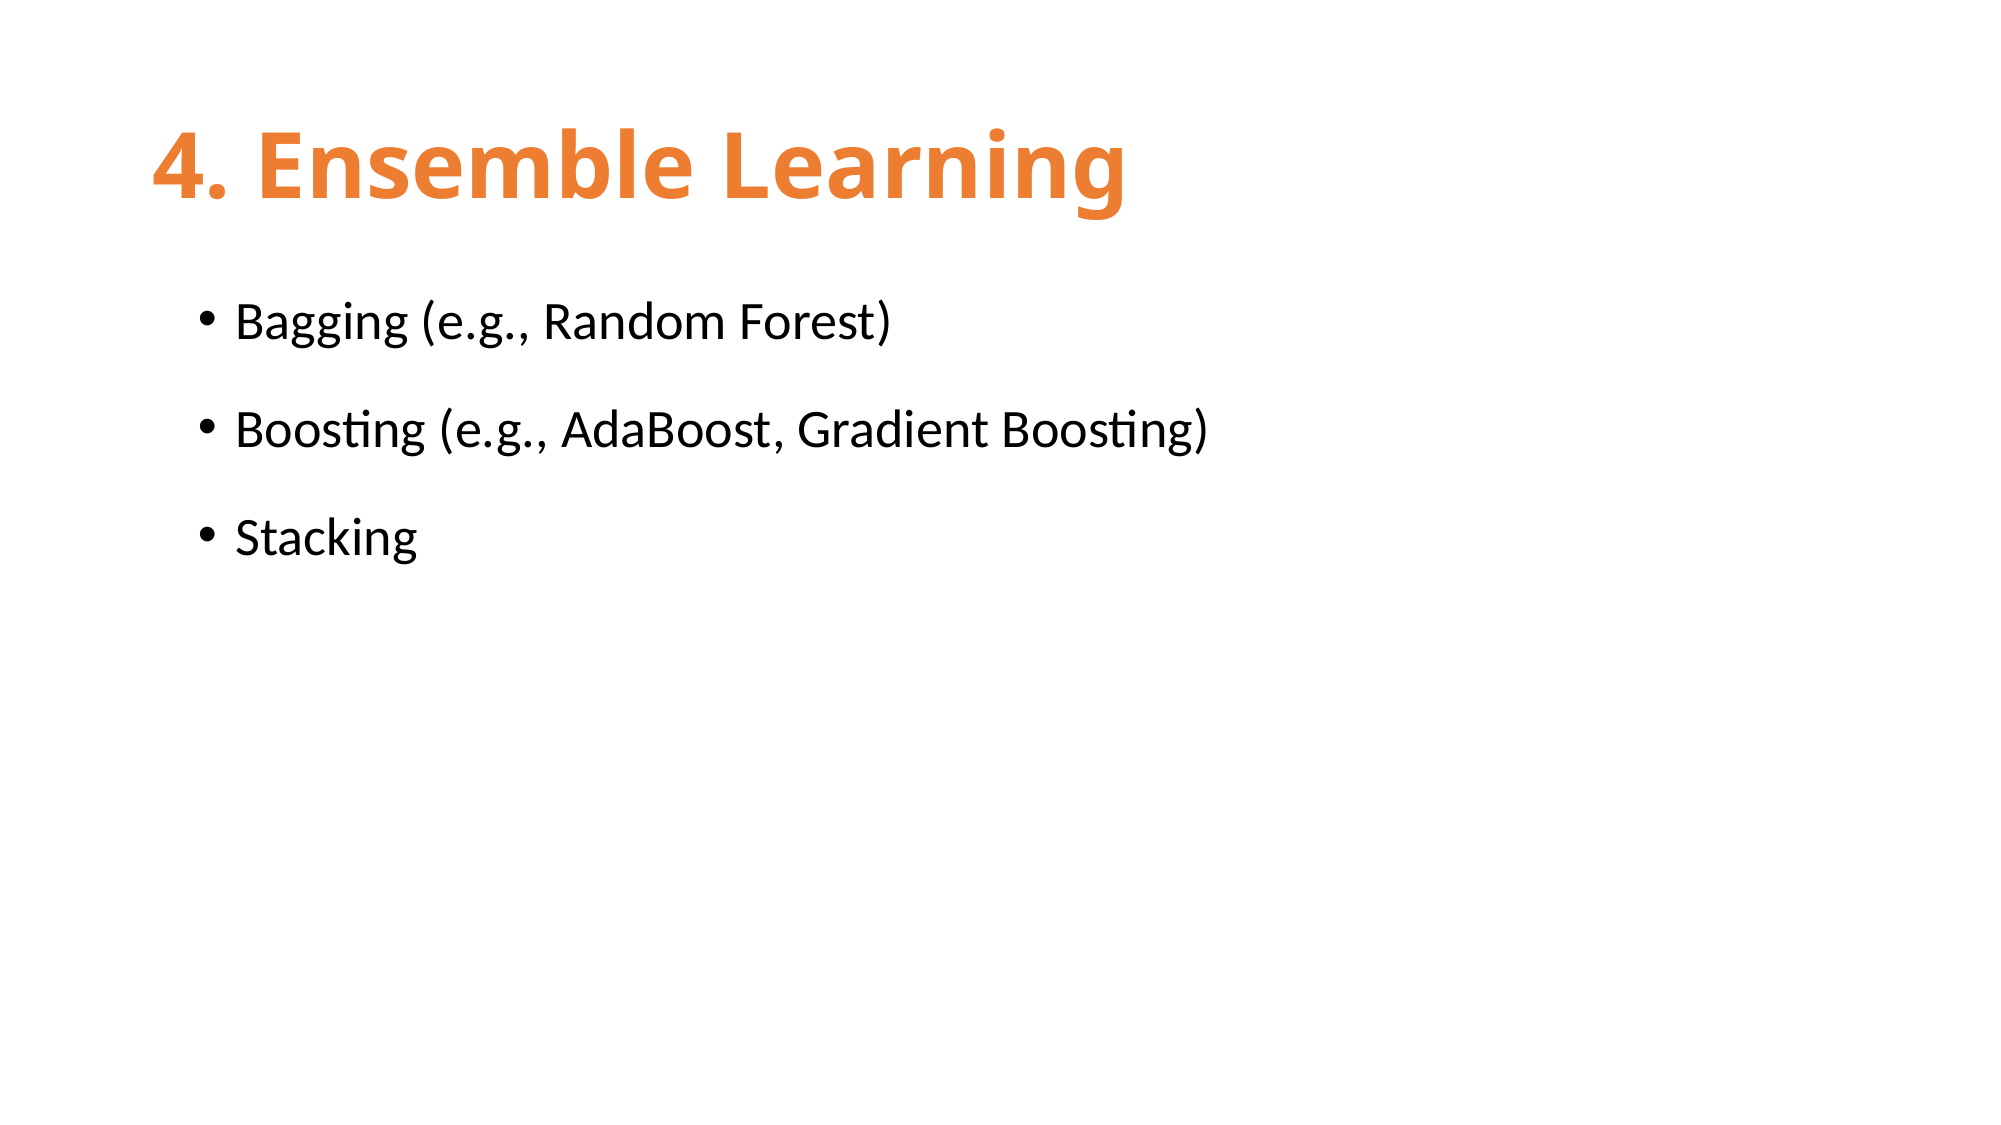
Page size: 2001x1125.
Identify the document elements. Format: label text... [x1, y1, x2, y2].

title 4. Ensemble Learning [137, 59, 1863, 278]
list Bagging (e.g., Random Forest) Boosting (e.g., AdaBoost, Gradient Boosting) Stacking [108, 245, 1833, 960]
